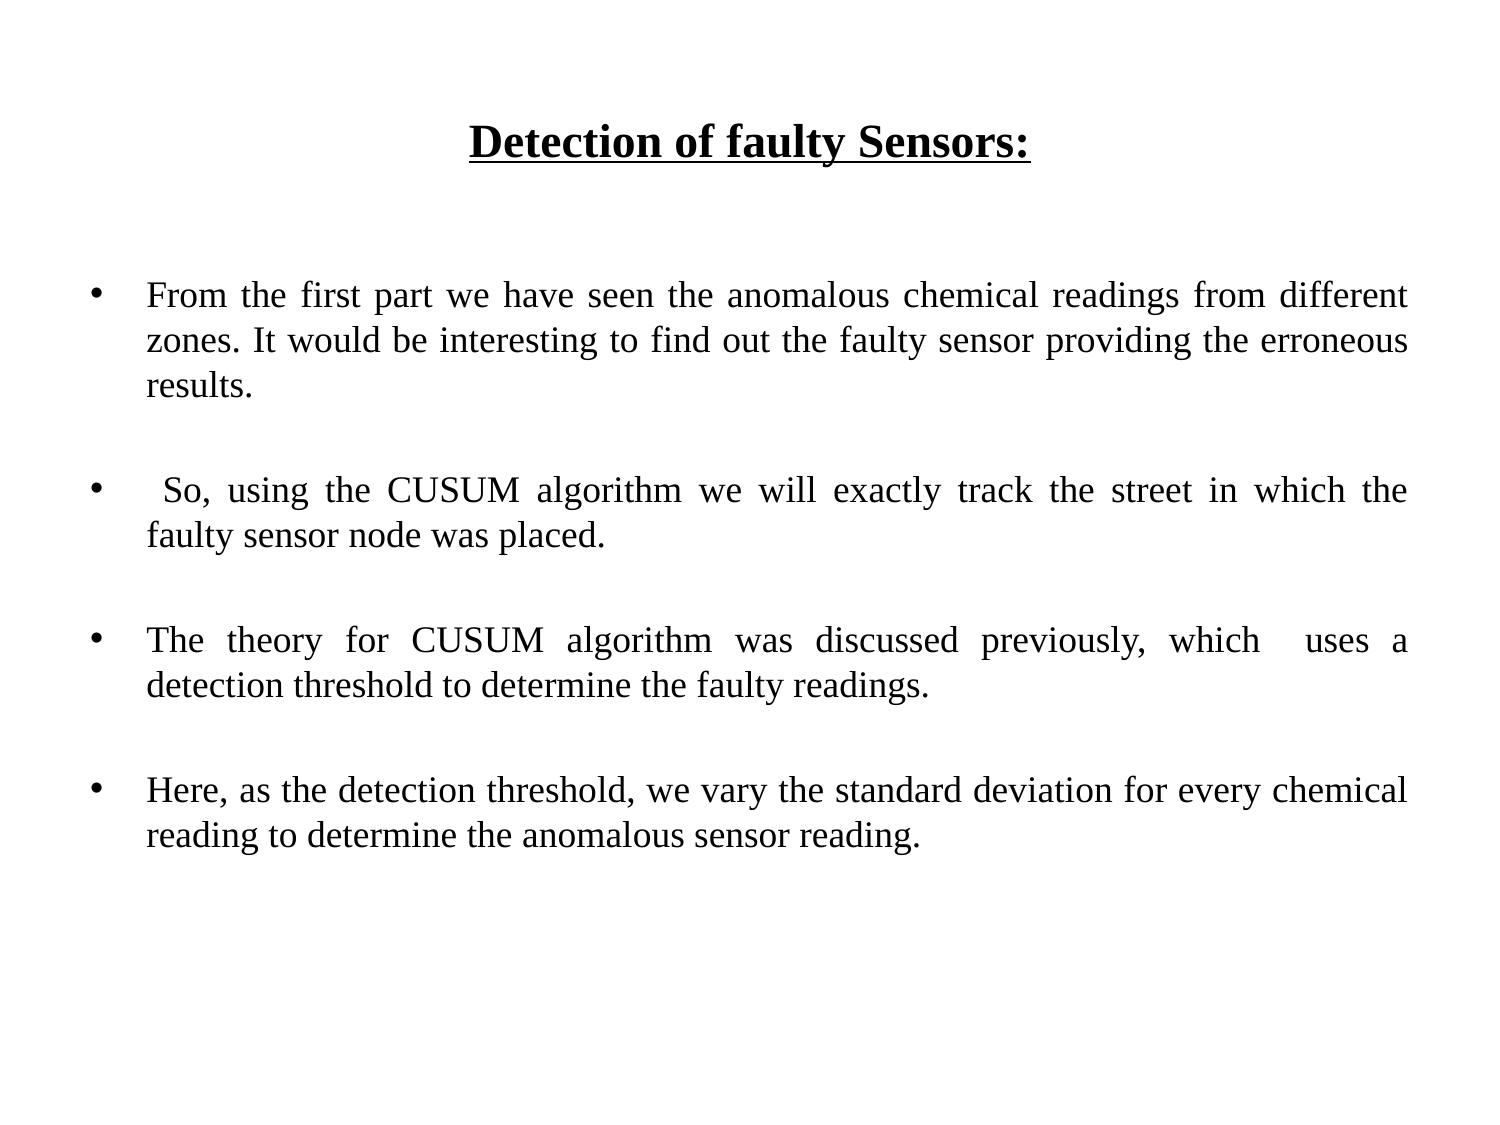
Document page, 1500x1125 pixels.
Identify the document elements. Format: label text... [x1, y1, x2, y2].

list From the first part we have seen the anomalous chemical readings from different zones. It would be interesting to find out the faulty sensor providing the erroneous results. So, using the CUSUM algorithm we will exactly track the street in which the faulty sensor node was placed. The theory for CUSUM algorithm was discussed previously, which uses a detection threshold to determine the faulty readings. Here, as the detection threshold, we vary the standard deviation for every chemical reading to determine the anomalous sensor reading. [75, 262, 1425, 1005]
title Detection of faulty Sensors: [75, 45, 1425, 233]
